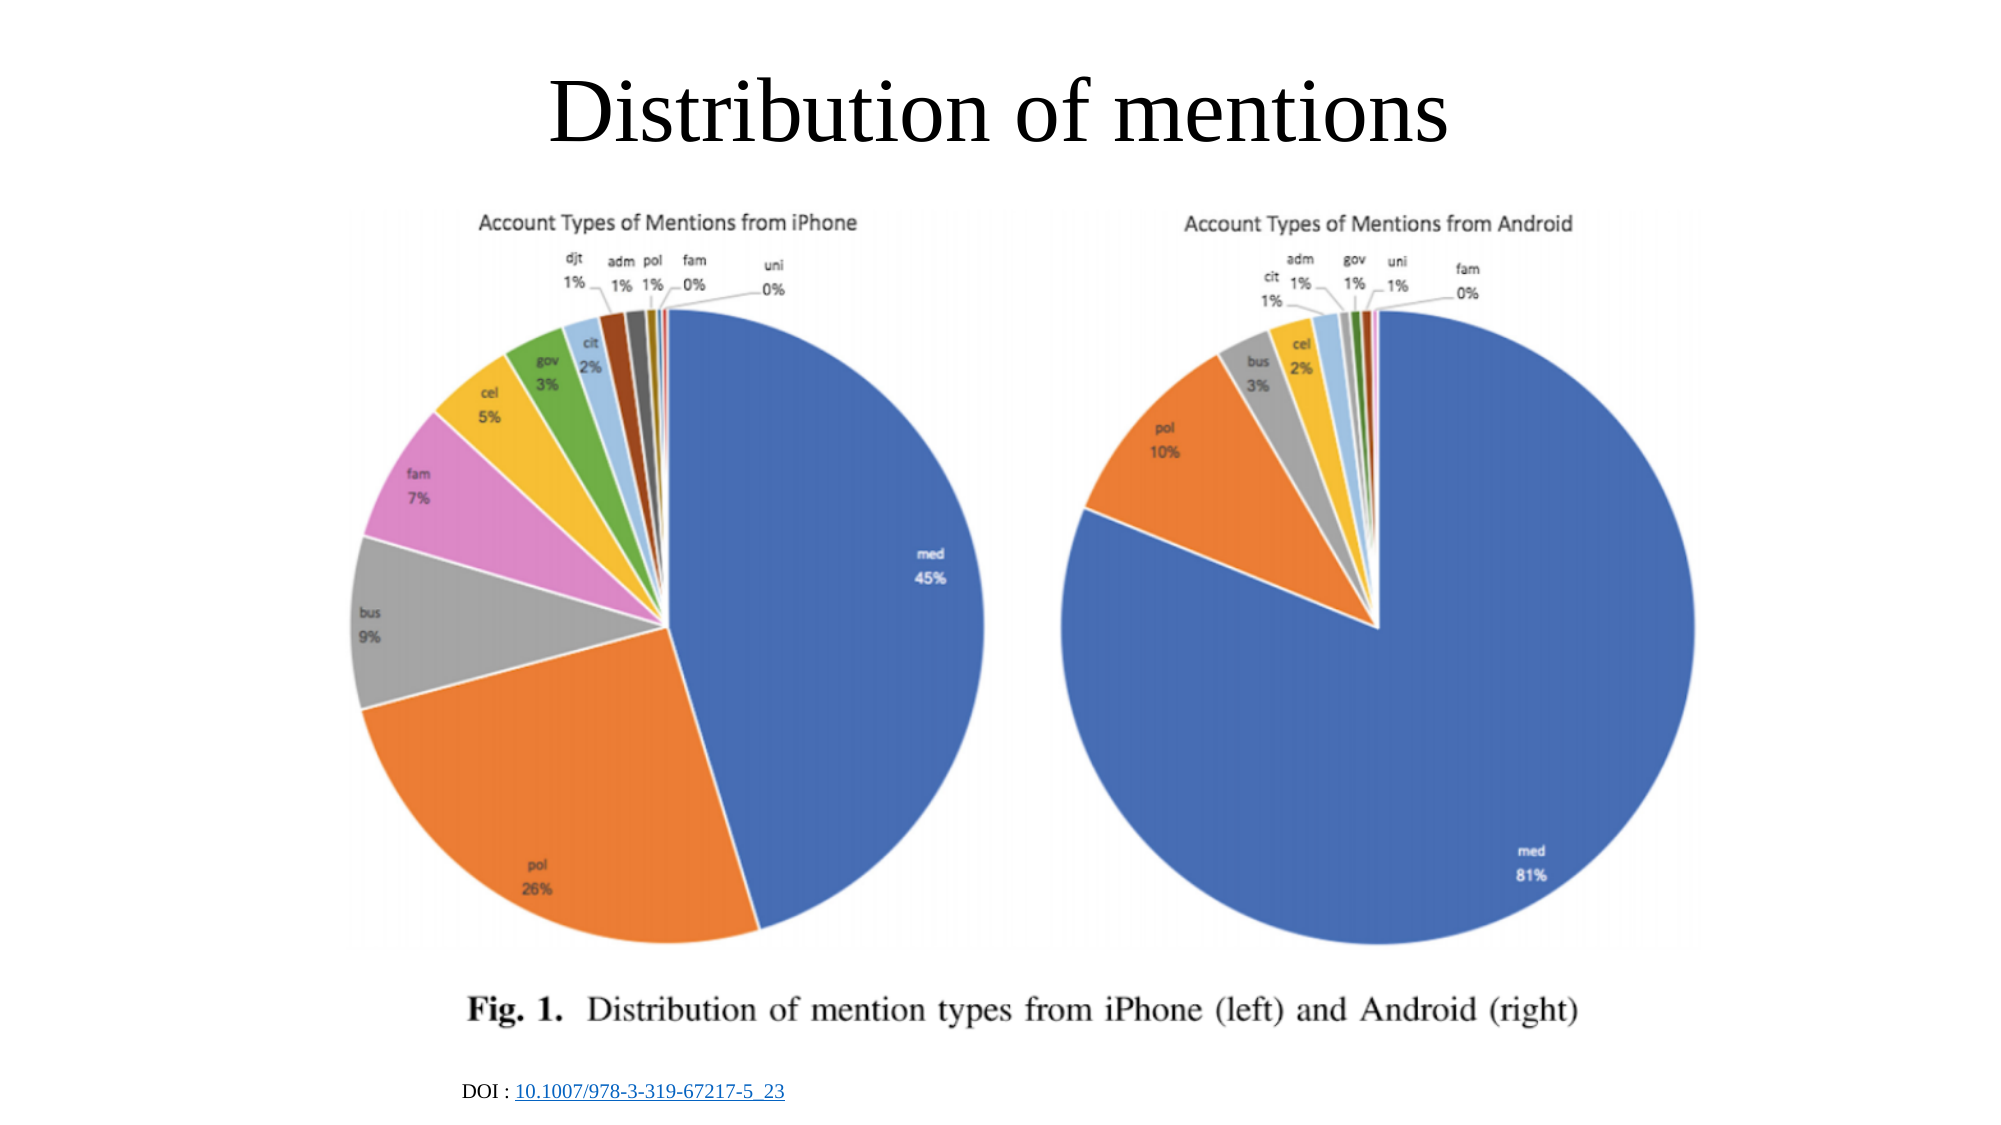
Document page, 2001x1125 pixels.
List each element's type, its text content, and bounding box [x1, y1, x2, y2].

title Distribution of mentions [137, 3, 1863, 221]
text_box DOI : 10.1007/978-3-319-67217-5_23 [447, 1071, 1507, 1111]
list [288, 191, 1735, 1071]
